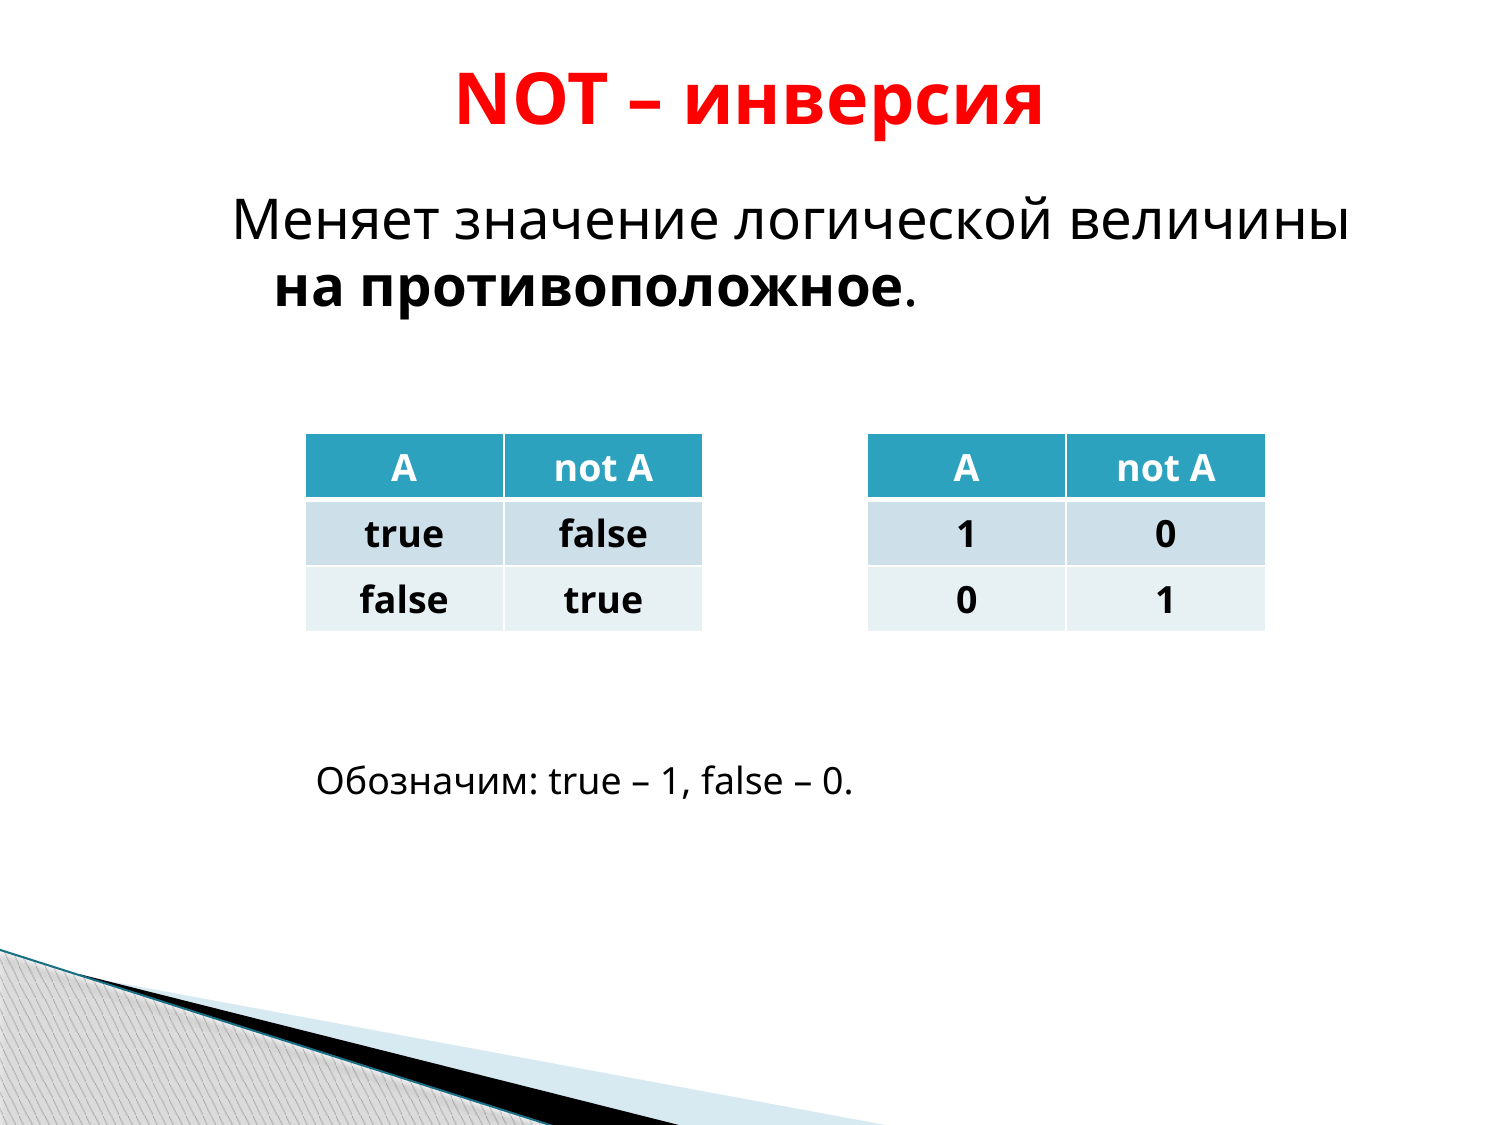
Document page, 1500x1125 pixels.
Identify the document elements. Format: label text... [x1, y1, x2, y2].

table_cell 0 [868, 567, 1065, 631]
text_box Обозначим: true – 1, false – 0. [300, 749, 879, 810]
list Меняет значение логической величины на противоположное. [199, 233, 1395, 986]
table_cell 0 [1067, 502, 1265, 565]
table_cell false [505, 502, 702, 565]
table_cell true [505, 567, 702, 631]
title NOT – инверсия [75, 45, 1425, 233]
table_header not A [1067, 434, 1265, 497]
table_cell 1 [868, 502, 1065, 565]
table_cell false [306, 567, 503, 631]
table_header А [868, 434, 1065, 497]
table_cell 1 [1067, 567, 1265, 631]
table_header А [306, 434, 503, 497]
table_cell true [306, 502, 503, 565]
table_header not A [505, 434, 702, 497]
